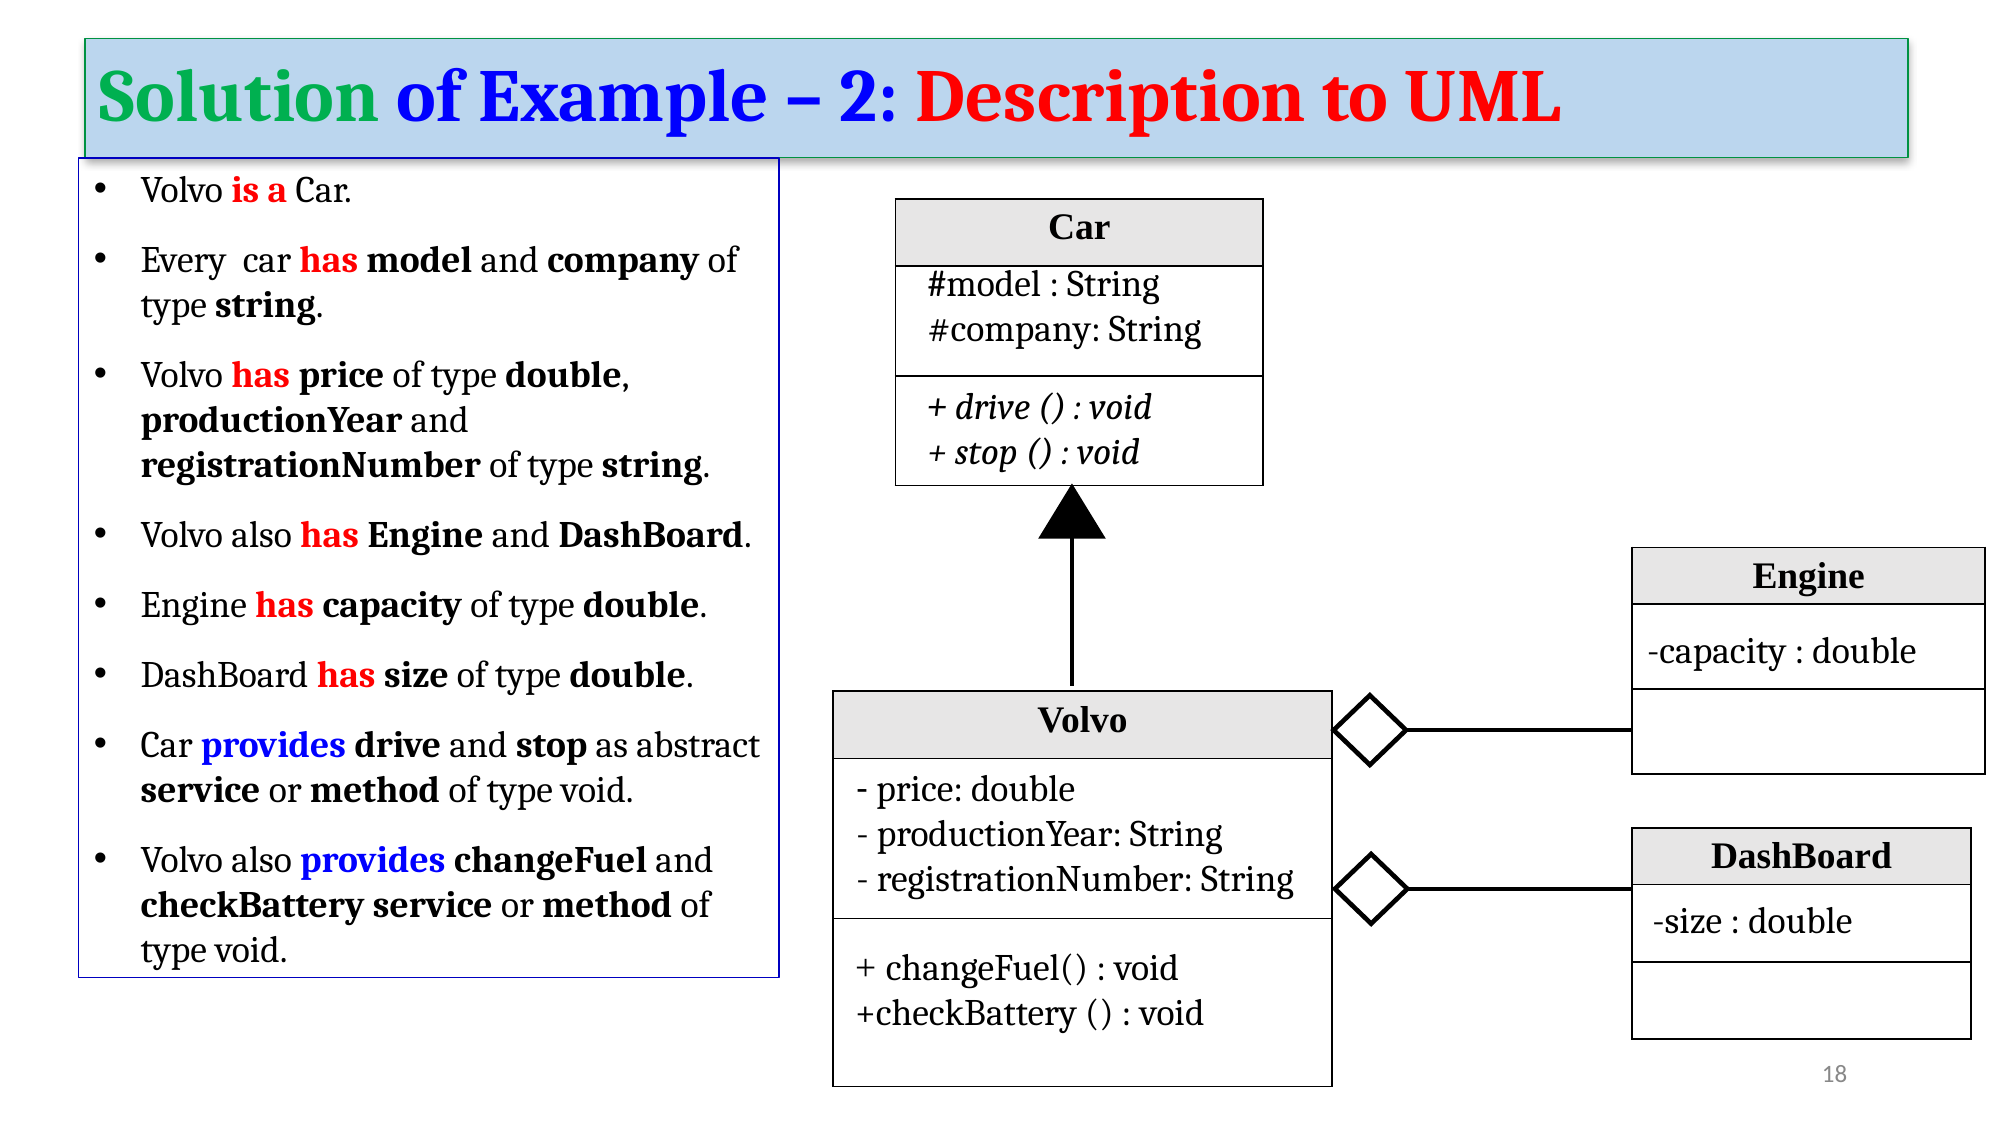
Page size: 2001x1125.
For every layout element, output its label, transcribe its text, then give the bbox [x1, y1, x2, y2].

text_box #model : String #company: String [912, 251, 1230, 357]
table_cell [1633, 605, 1984, 618]
table_cell [1633, 679, 1984, 688]
text_box Solution of Example – 2: Description to UML [85, 38, 1909, 158]
table_header Volvo [834, 692, 1331, 758]
text_box + changeFuel() : void +checkBattery () : void [840, 935, 1332, 1041]
text_box [1040, 485, 1104, 538]
table_cell [896, 267, 1262, 375]
table_cell [1633, 963, 1970, 1038]
table_header DashBoard [1633, 829, 1970, 884]
slide_number ‹#› [1412, 1042, 1863, 1103]
table_header Car [896, 200, 1262, 265]
text_box -size : double [1637, 888, 1977, 949]
table_cell [1633, 885, 1970, 961]
table_cell [1633, 690, 1984, 773]
table_cell [896, 377, 1262, 485]
text_box Volvo is a Car. Every car has model and company of type string. Volvo has price of type double, productionYear and registrationNumber of type string. Volvo also has Engine and DashBoard. Engine has capacity of type double. DashBoard has size of type double. Car provides drive and stop as abstract service or method of type void. Volvo also provides changeFuel and checkBattery service or method of type void. [78, 157, 779, 978]
text_box [1334, 854, 1407, 924]
text_box -capacity : double [1632, 618, 1986, 679]
table_cell [834, 919, 1331, 1086]
text_box [1333, 695, 1405, 765]
text_box + drive () : void + stop () : void [912, 374, 1347, 480]
table_cell [834, 759, 1331, 918]
table_header Engine [1633, 548, 1984, 603]
text_box - price: double - productionYear: String - registrationNumber: String [841, 756, 1332, 907]
